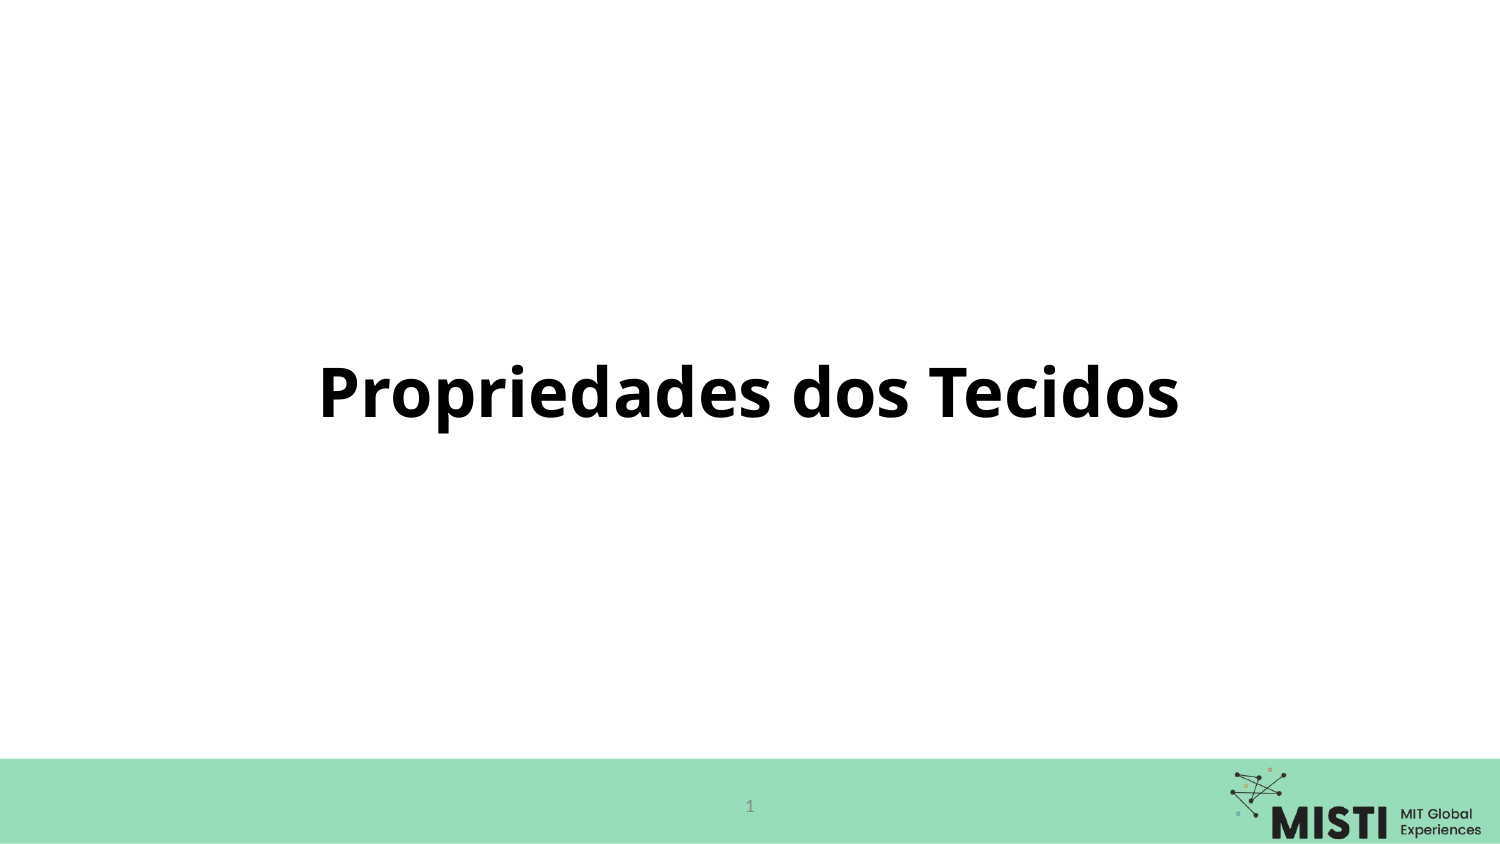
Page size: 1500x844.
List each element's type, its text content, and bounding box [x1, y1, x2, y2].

slide_number 1 [581, 782, 919, 827]
picture [1215, 758, 1500, 844]
title Propriedades dos Tecidos [103, 314, 1397, 478]
text_box [0, 758, 1213, 844]
